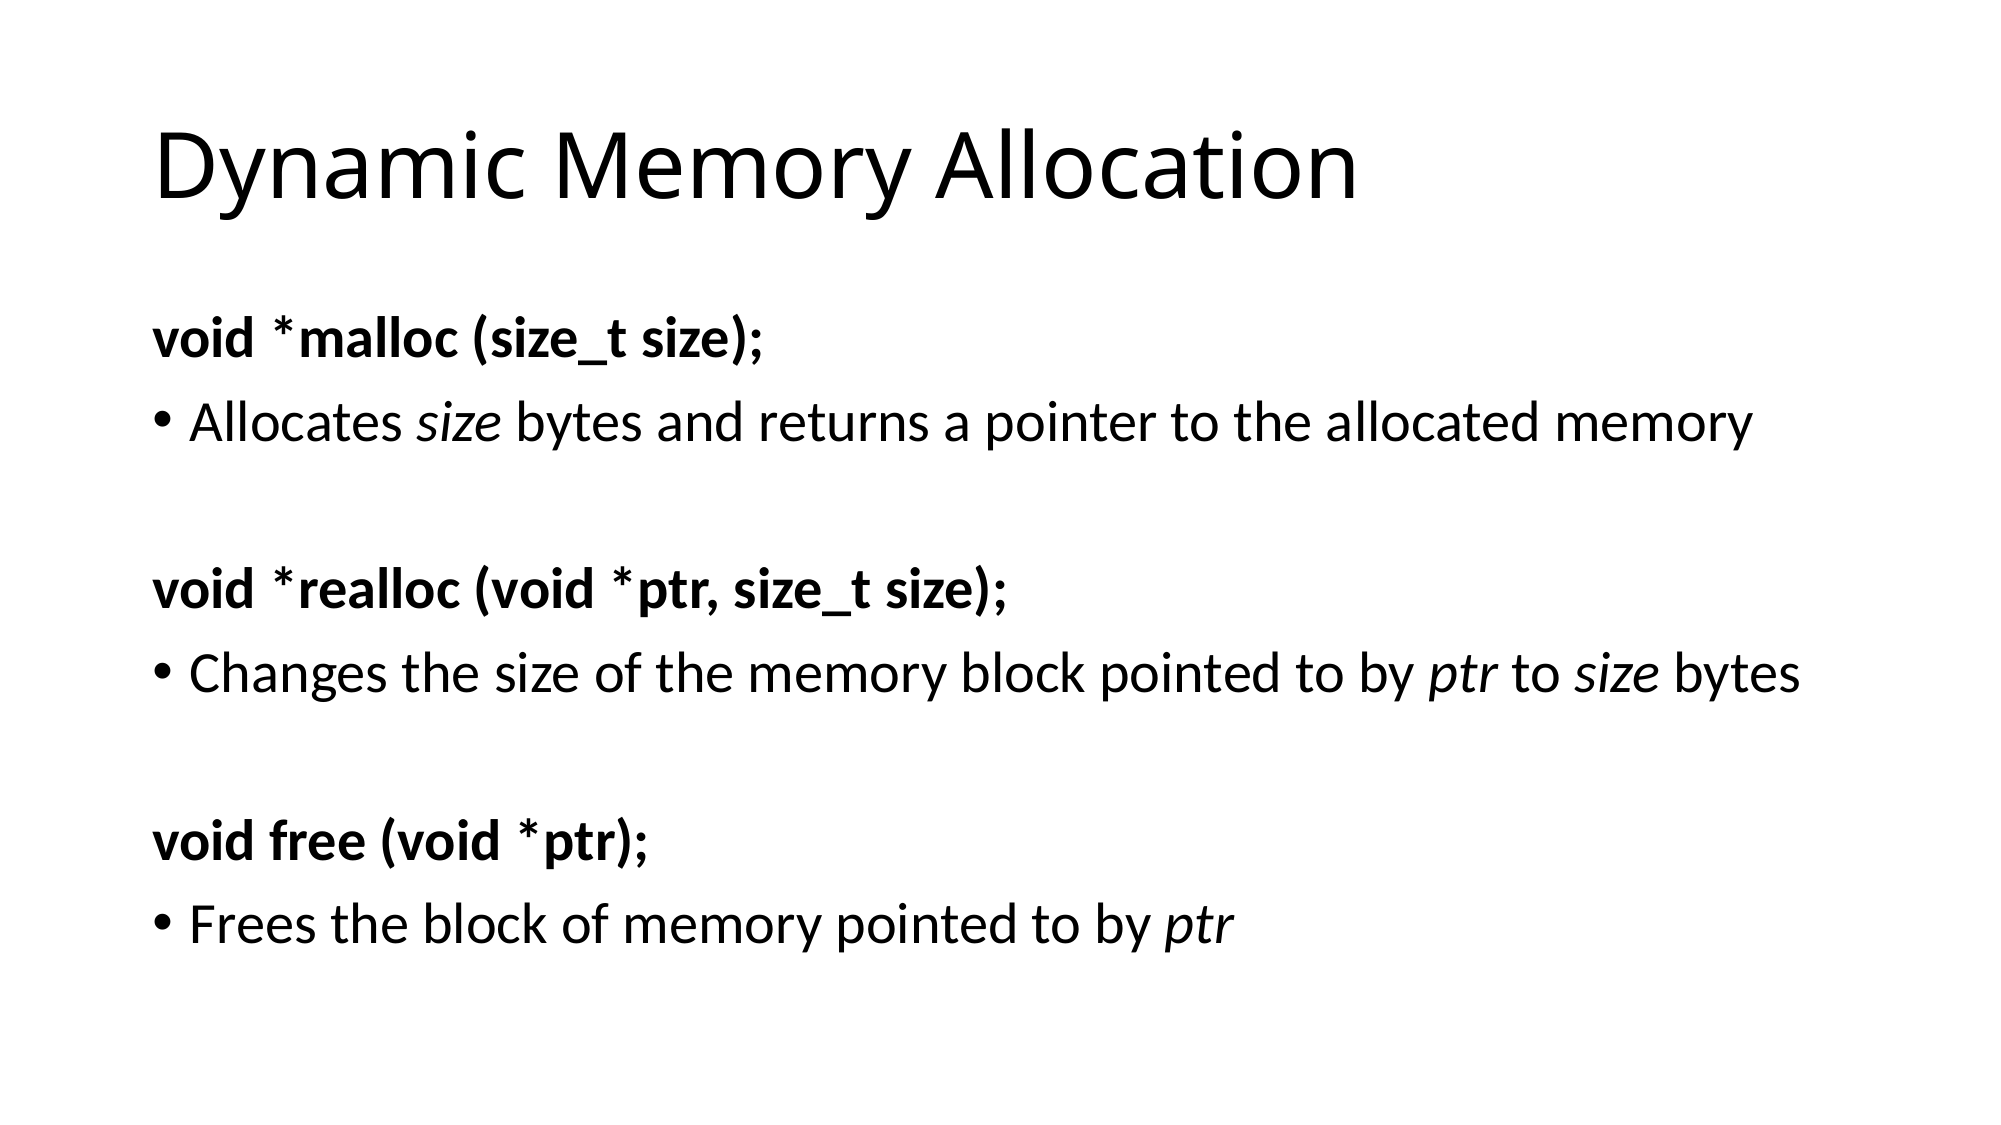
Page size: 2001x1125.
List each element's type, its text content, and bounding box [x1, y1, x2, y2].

title Dynamic Memory Allocation [137, 59, 1863, 278]
list void *malloc (size_t size); Allocates size bytes and returns a pointer to the allocated memory void *realloc (void *ptr, size_t size); Changes the size of the memory block pointed to by ptr to size bytes void free (void *ptr); Frees the block of memory pointed to by ptr [137, 299, 1863, 1014]
